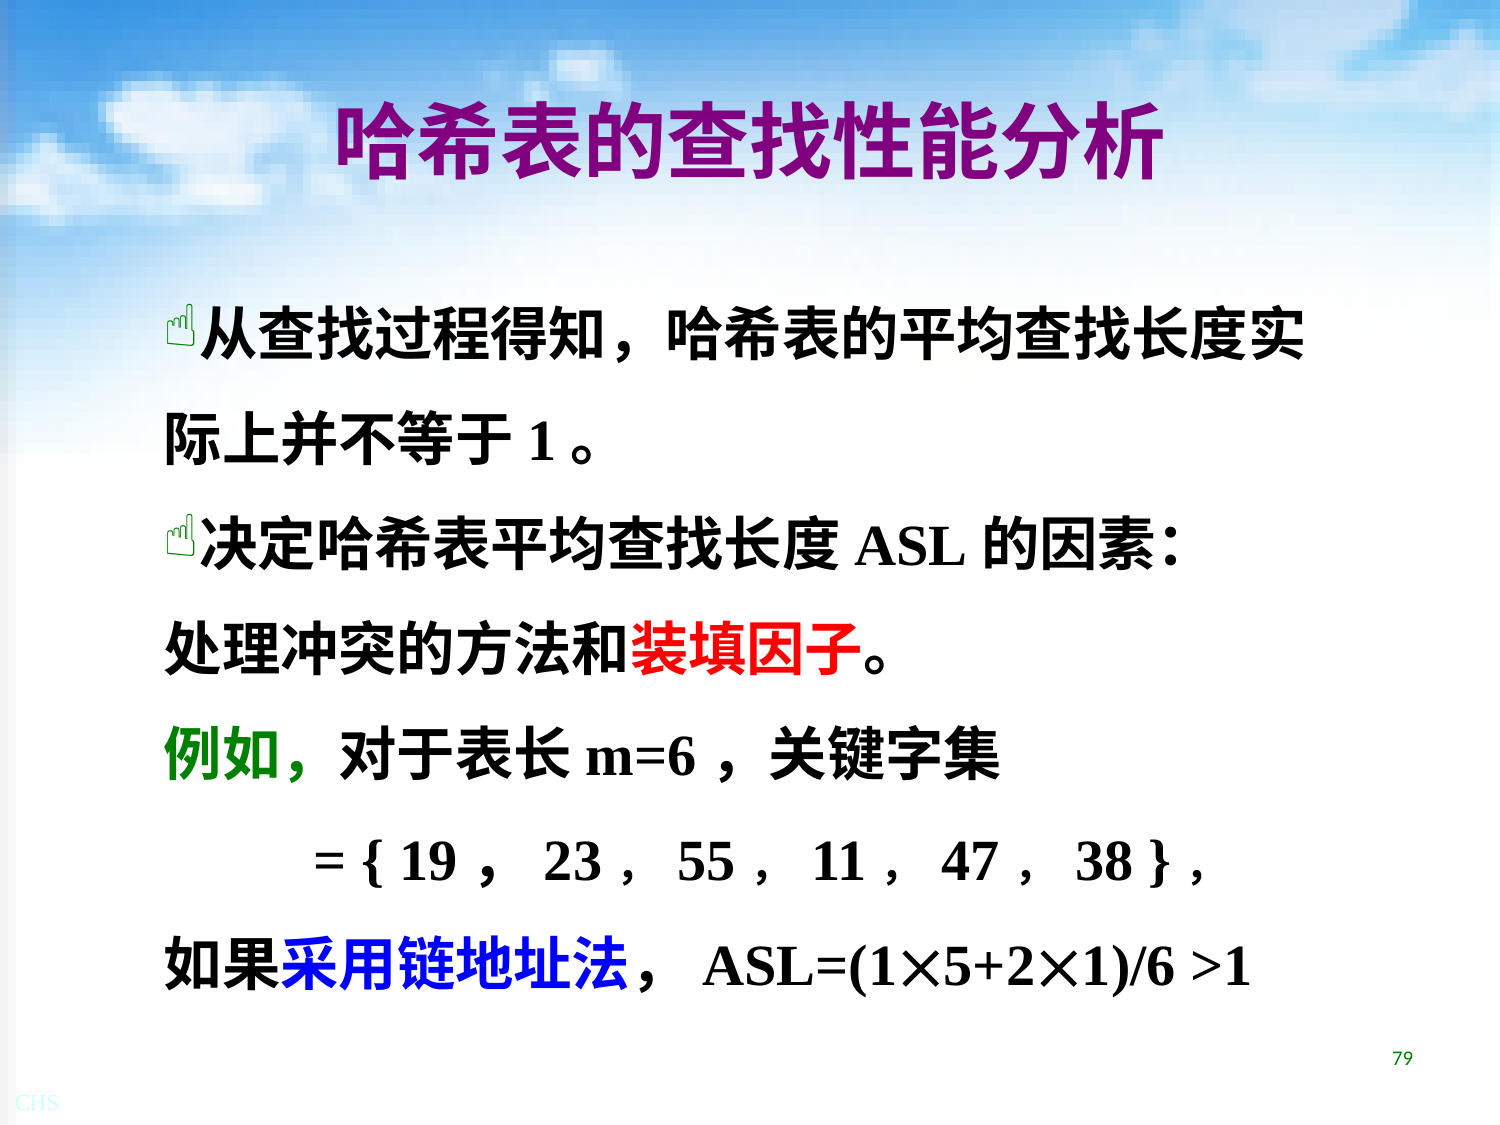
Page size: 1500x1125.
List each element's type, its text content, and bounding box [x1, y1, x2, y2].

picture [0, 0, 1500, 1125]
slide_number 79 [1370, 1042, 1435, 1072]
list 从查找过程得知，哈希表的平均查找长度实际上并不等于1。 决定哈希表平均查找长度ASL的因素： 处理冲突的方法和装填因子。 例如，对于表长m=6，关键字集 = { 19，23， 55， 11， 47， 38 }， 如果采用链地址法，ASL=(15+21)/6 >1 [163, 262, 1337, 1006]
title 哈希表的查找性能分析 [163, 44, 1337, 233]
